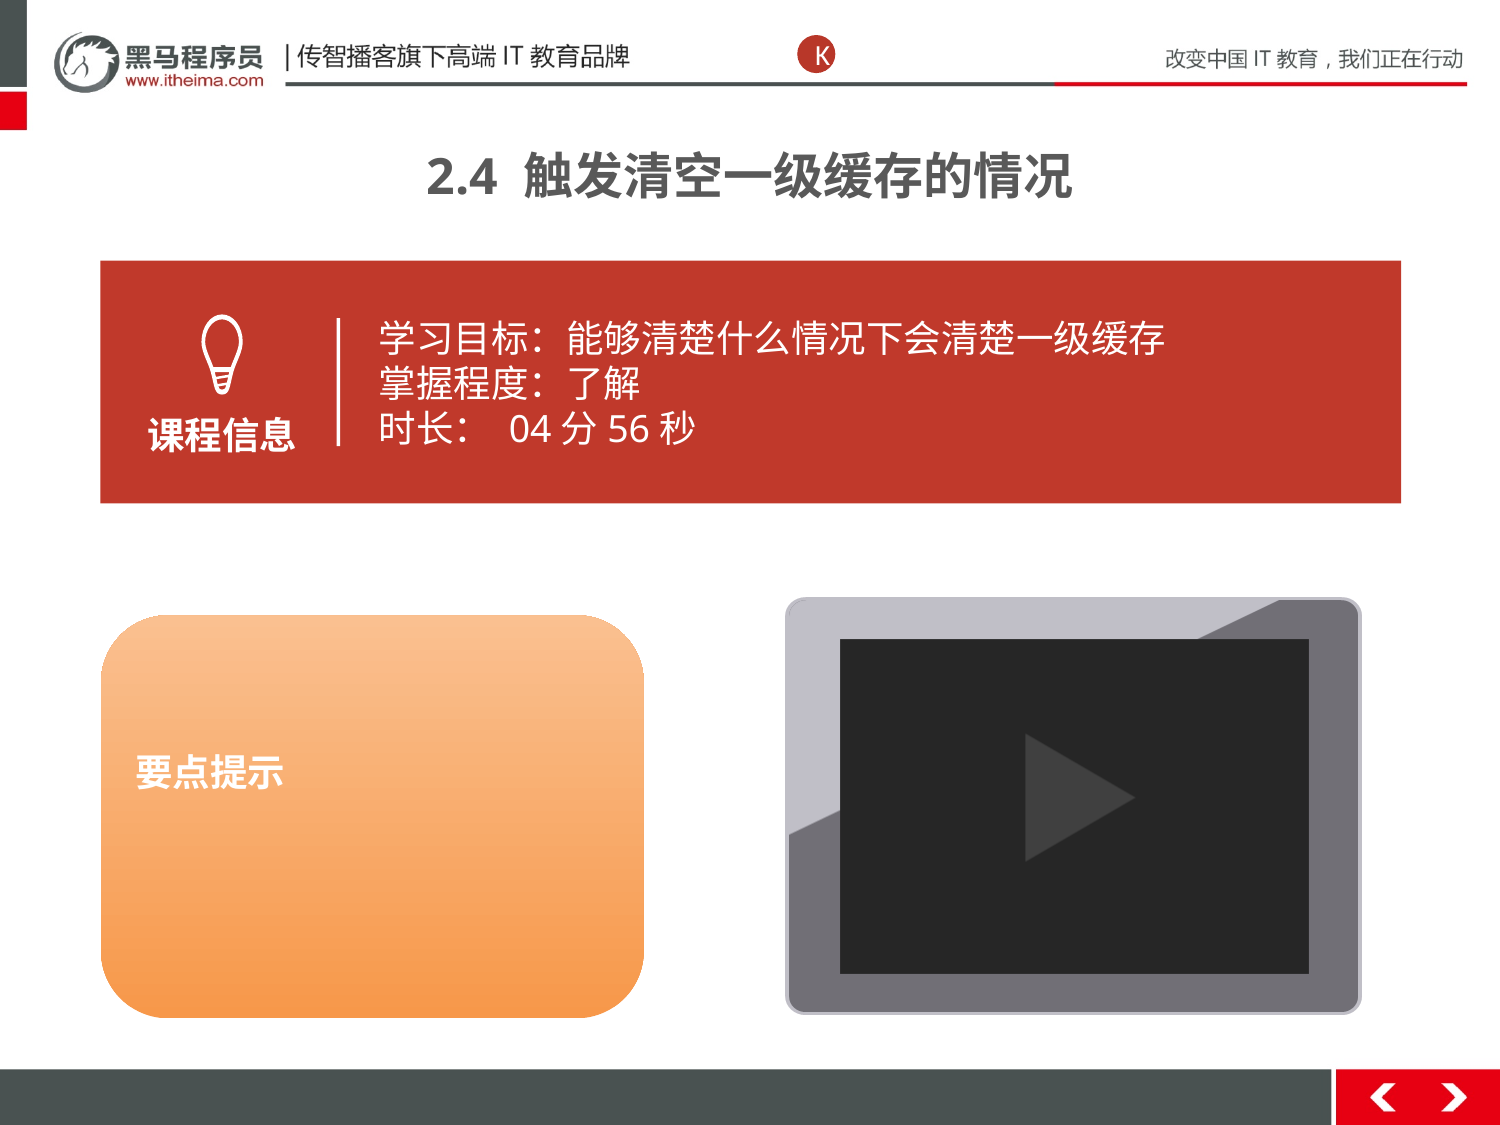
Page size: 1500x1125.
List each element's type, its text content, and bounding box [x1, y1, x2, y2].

text_box K [795, 32, 838, 76]
text_box [335, 316, 342, 448]
picture [0, 0, 1500, 137]
text_box 要点提示 [100, 615, 644, 1019]
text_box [130, 314, 314, 466]
text_box [98, 258, 1403, 505]
text_box 学习目标：能够清楚什么情况下会清楚一级缓存 掌握程度：了解 时长： 04分56秒 [364, 307, 1388, 458]
picture [0, 209, 1500, 1125]
text_box 2.4 触发清空一级缓存的情况 [0, 137, 1500, 209]
